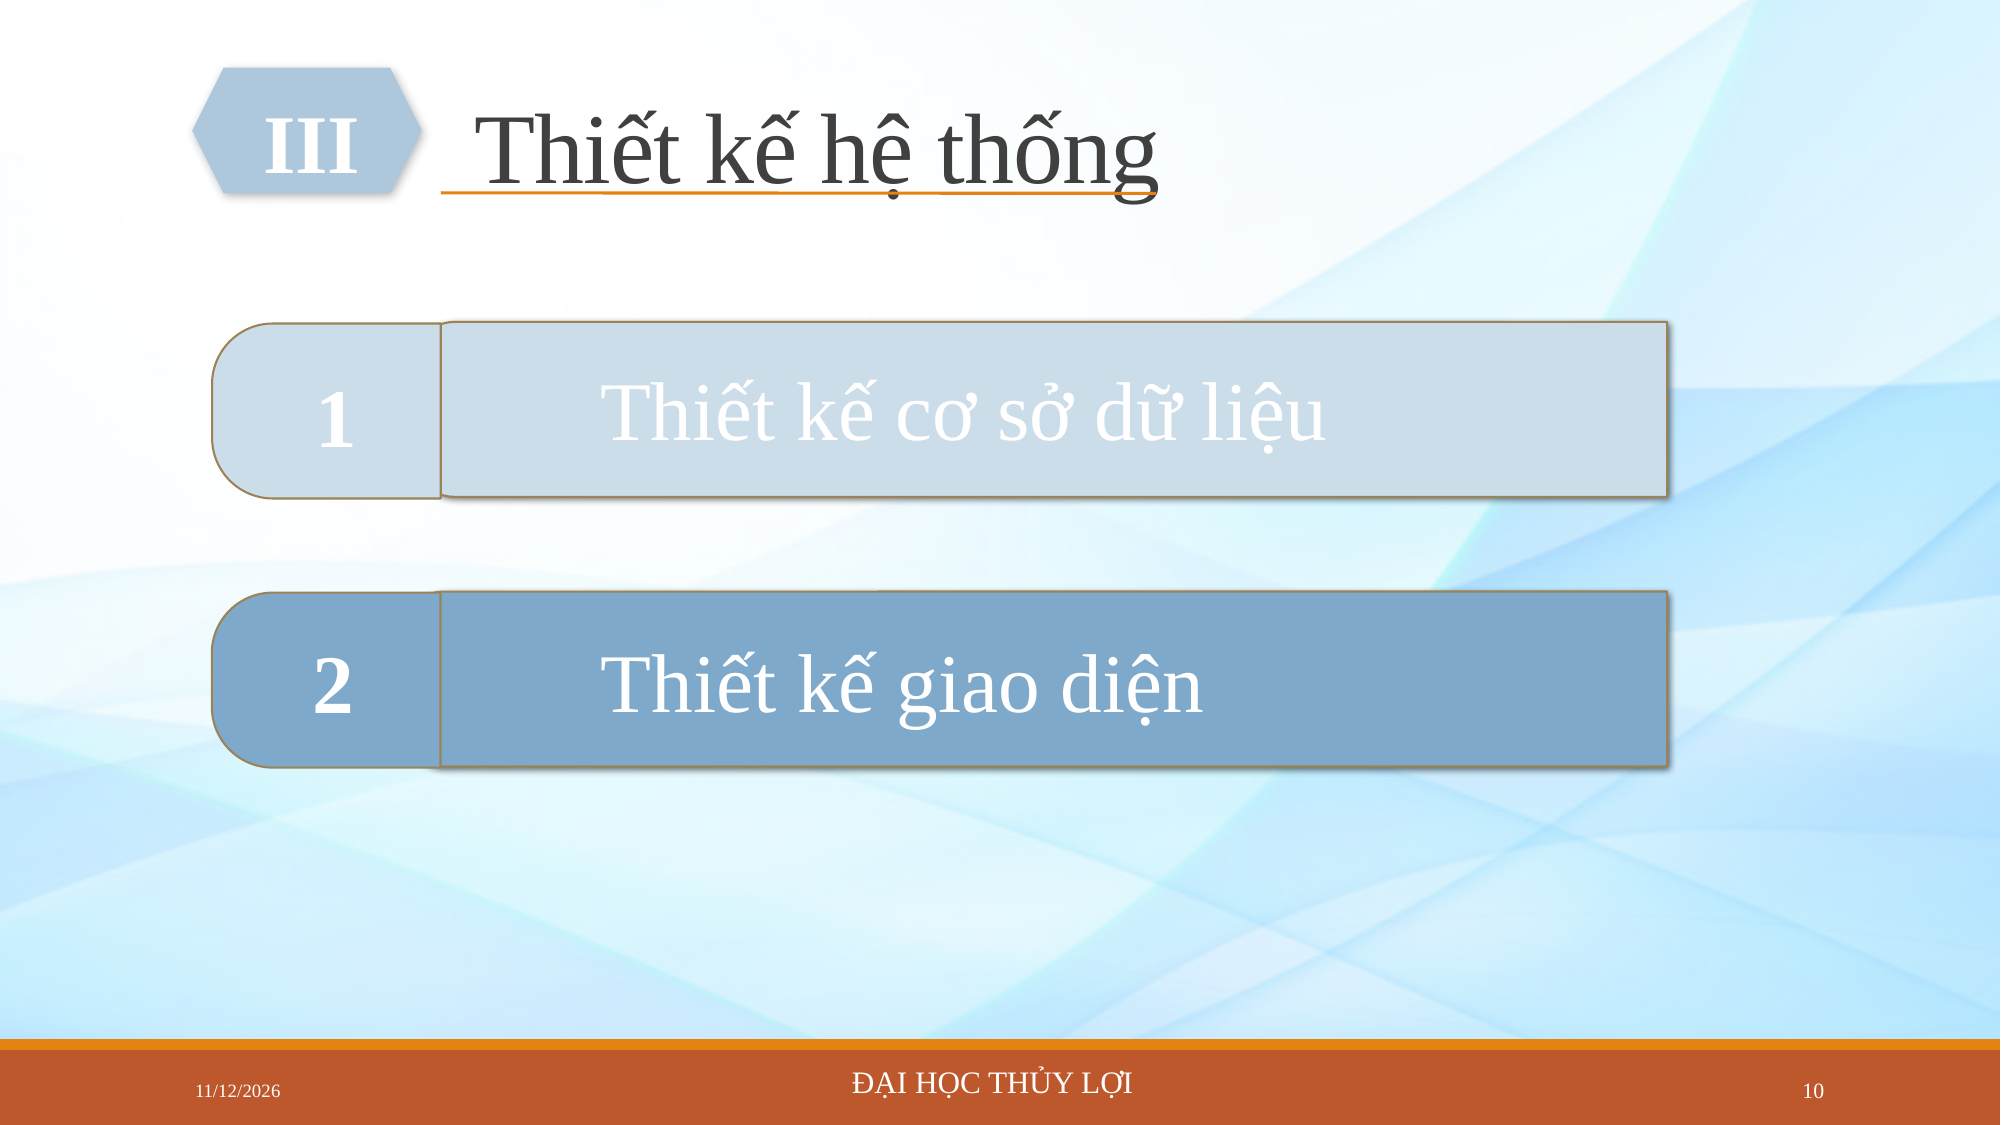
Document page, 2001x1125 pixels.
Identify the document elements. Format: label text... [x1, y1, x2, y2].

text_box Thiết kế cơ sở dữ liệu [380, 350, 1548, 465]
text_box 2 [275, 622, 392, 738]
text_box 1 [277, 357, 394, 472]
text_box [442, 320, 1669, 498]
footer ĐẠI HỌC THỦY LỢI [180, 1043, 1813, 1120]
title Thiết kế hệ thống [189, 45, 1840, 212]
text_box [210, 322, 442, 500]
text_box Thiết kế giao diện [320, 621, 1486, 737]
slide_number 10 [1813, 1059, 1840, 1120]
text_box III [227, 83, 397, 198]
text_box [210, 591, 442, 769]
text_box [191, 66, 423, 195]
text_box [437, 590, 1669, 768]
